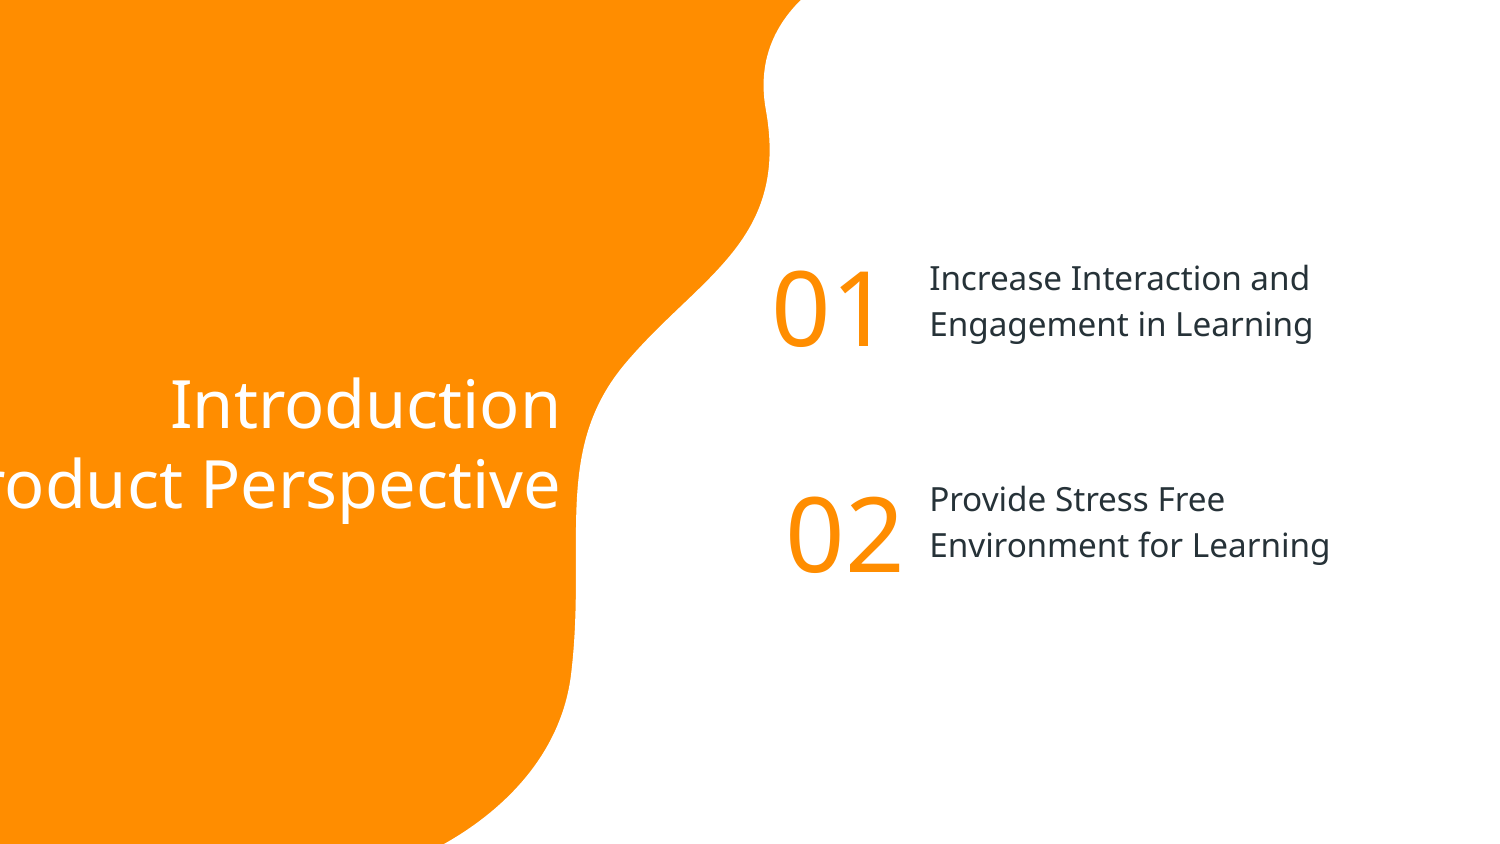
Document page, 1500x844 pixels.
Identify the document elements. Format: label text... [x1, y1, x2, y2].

title 01 [750, 261, 914, 383]
title Introduction -Product Perspective [0, 329, 578, 537]
subtitle Provide Stress Free Environment for Learning [914, 456, 1393, 551]
subtitle Increase Interaction and Engagement in Learning [914, 235, 1371, 326]
title 02 [756, 474, 921, 608]
